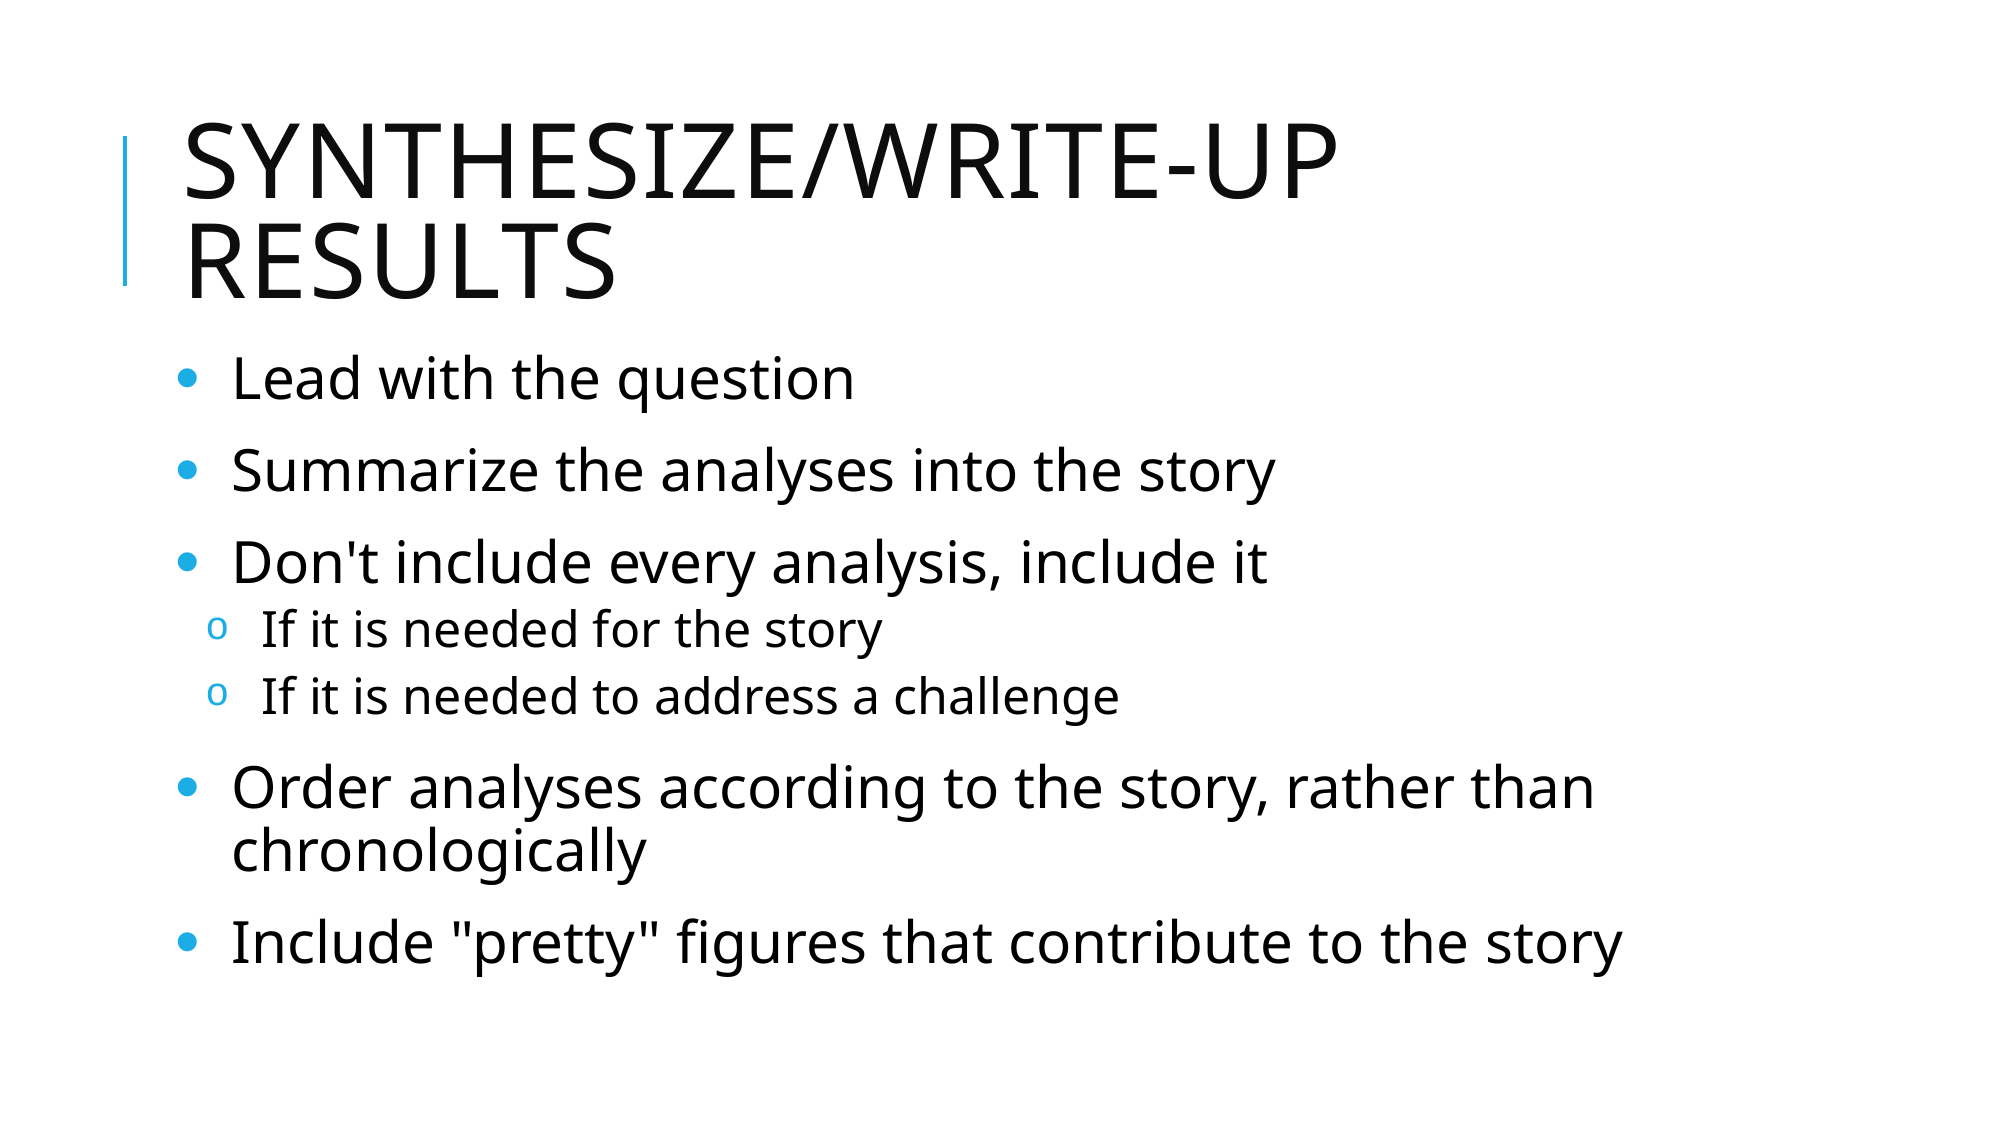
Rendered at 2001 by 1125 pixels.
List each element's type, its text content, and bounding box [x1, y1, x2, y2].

list Lead with the question Summarize the analyses into the story Don't include every analysis, include it If it is needed for the story If it is needed to address a challenge Order analyses according to the story, rather than chronologically Include "pretty" figures that contribute to the story [168, 341, 1763, 1002]
title Synthesize/write-up results [168, 96, 1763, 341]
